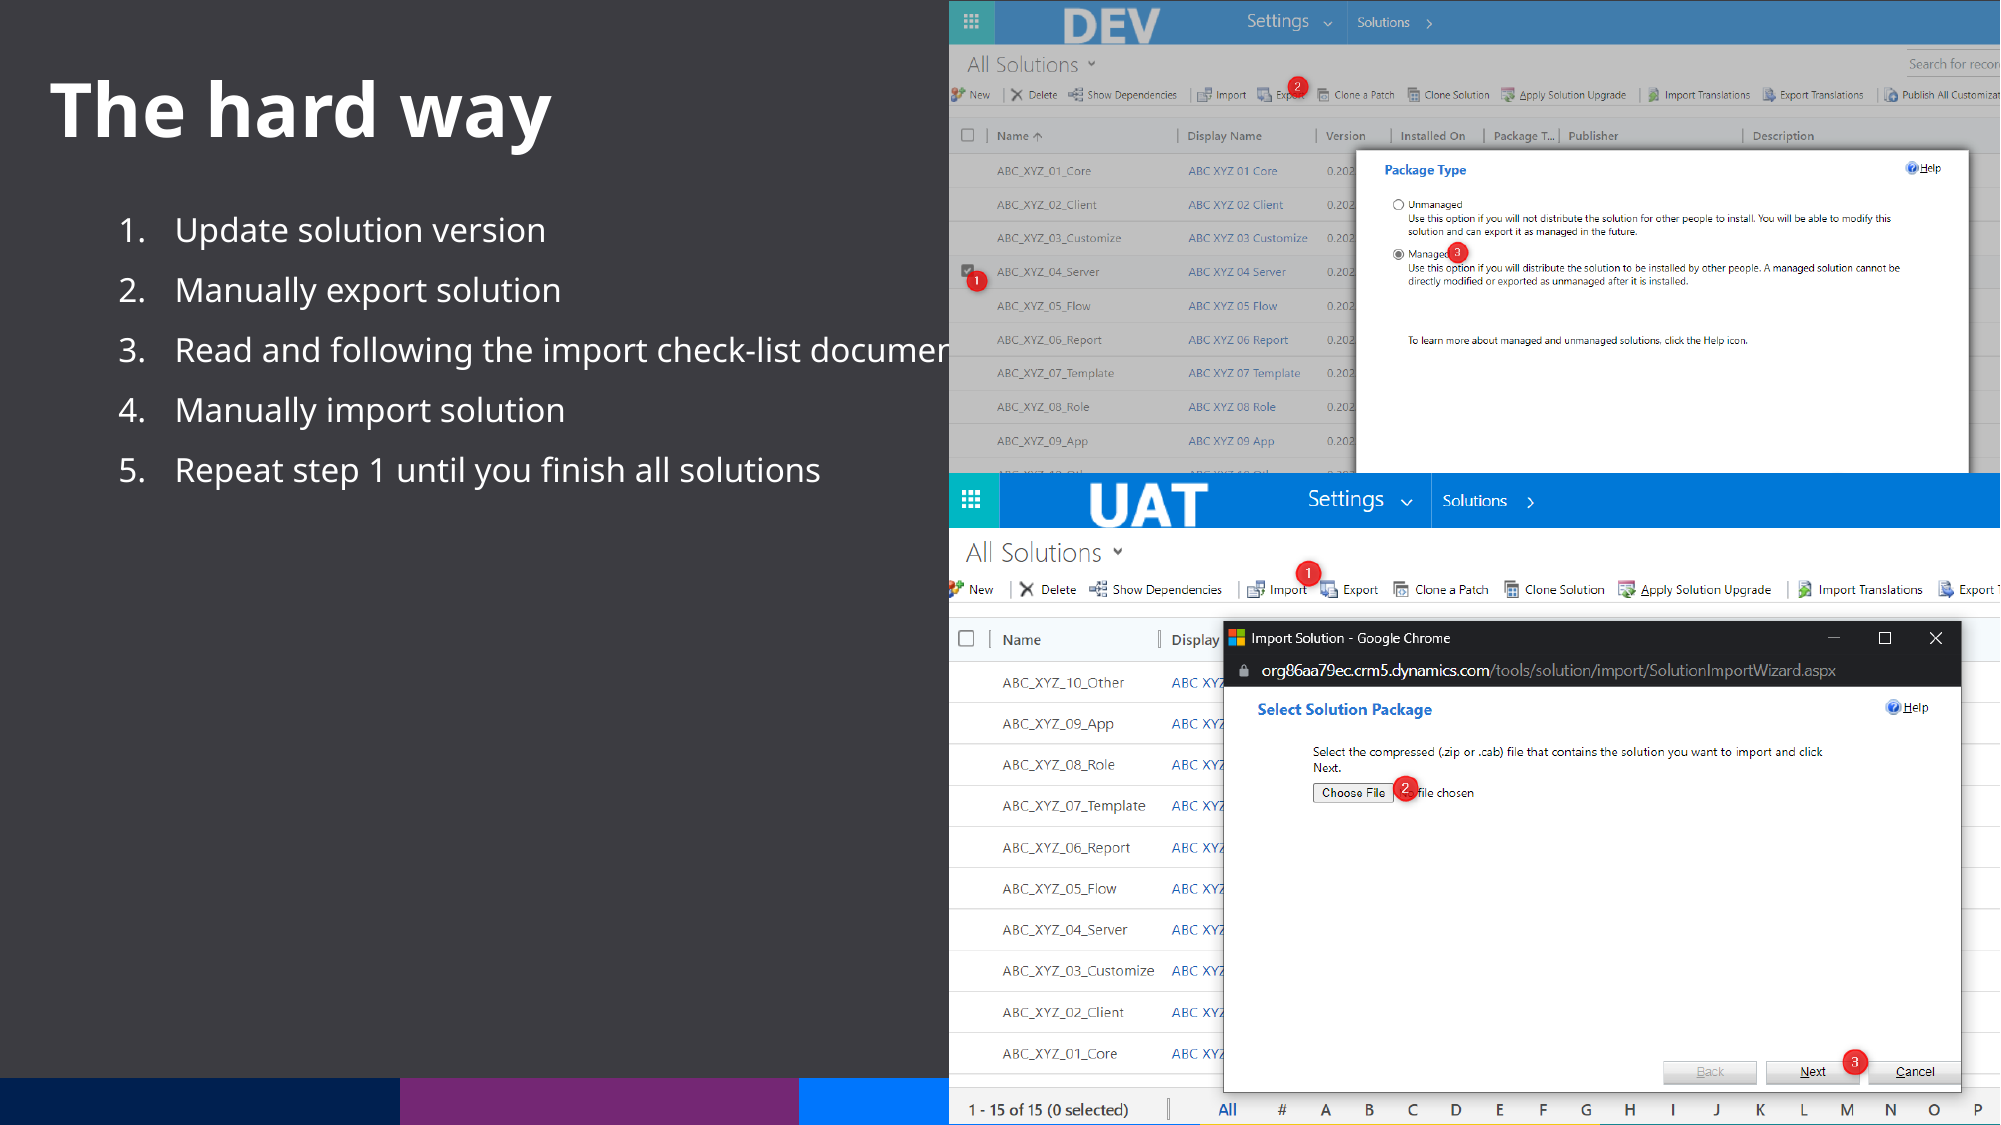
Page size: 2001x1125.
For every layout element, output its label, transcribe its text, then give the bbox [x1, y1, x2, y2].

picture [949, 1, 2000, 1124]
text_box [0, 1078, 400, 1125]
text_box [400, 1078, 799, 1125]
text_box [799, 1078, 1200, 1125]
text_box Update solution version Manually export solution Read and following the import check-list documents Manually import solution Repeat step 1 until you finish all solutions [118, 149, 949, 1033]
text_box The hard way [49, 17, 949, 165]
